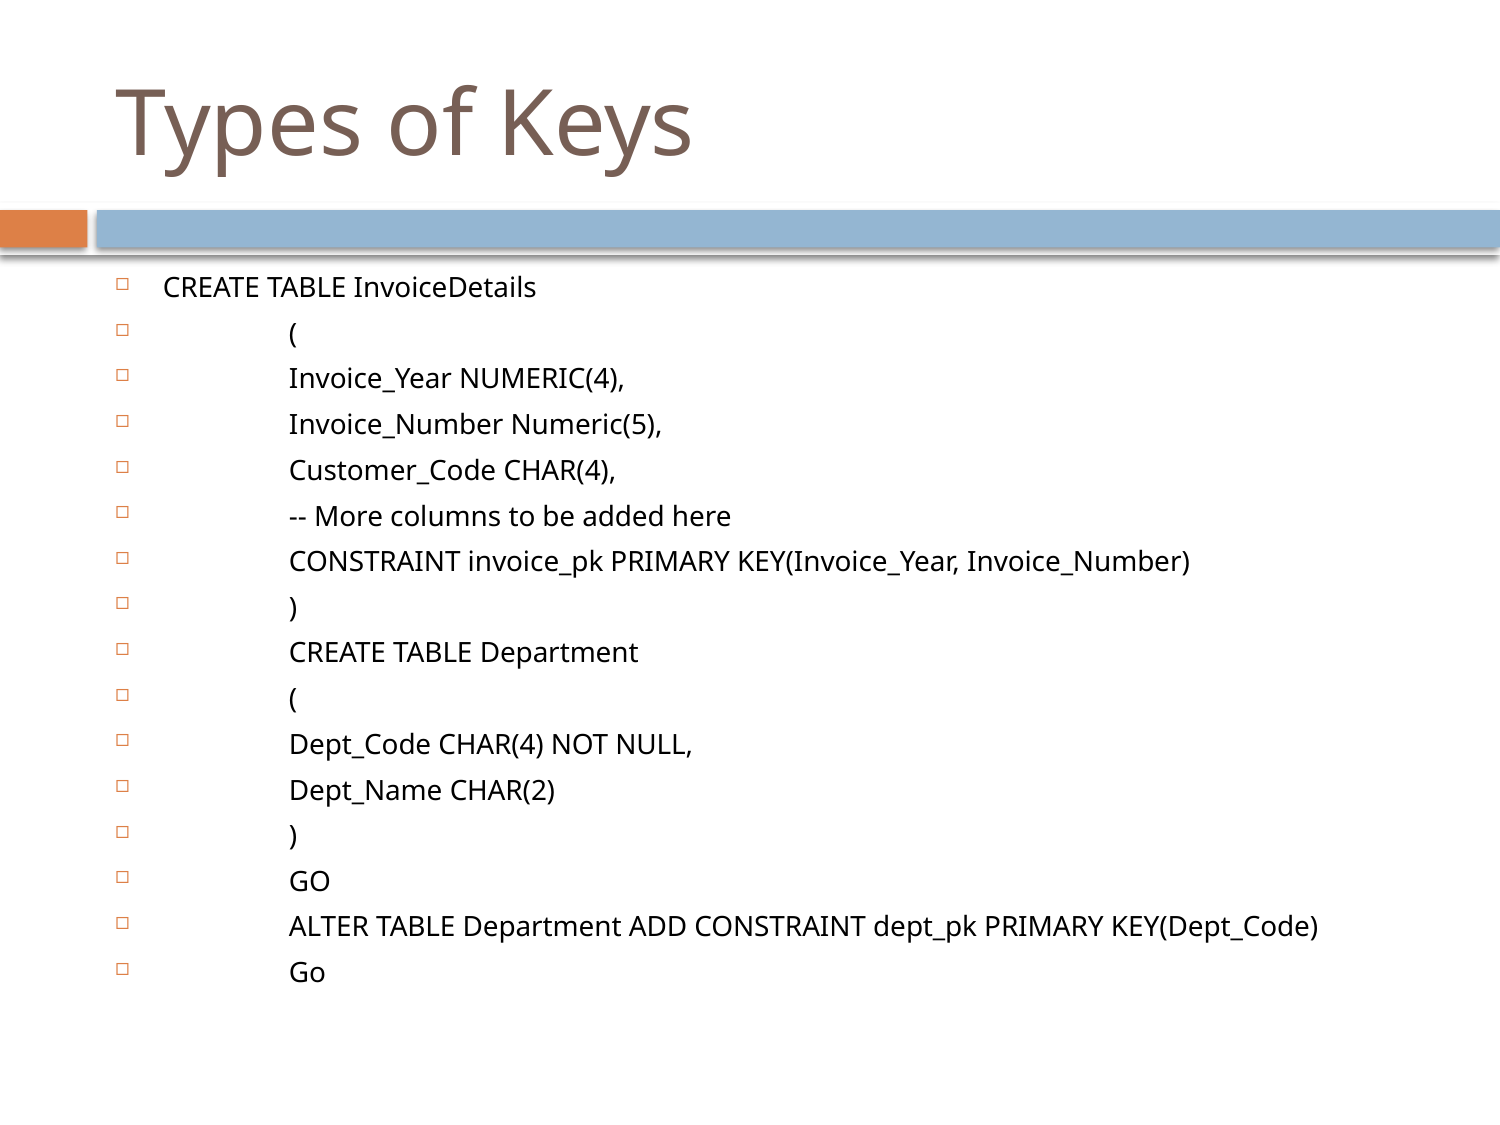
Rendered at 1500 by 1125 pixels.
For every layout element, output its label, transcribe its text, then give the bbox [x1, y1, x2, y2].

list CREATE TABLE InvoiceDetails ( Invoice_Year NUMERIC(4), Invoice_Number Numeric(5), Customer_Code CHAR(4), -- More columns to be added here CONSTRAINT invoice_pk PRIMARY KEY(Invoice_Year, Invoice_Number) ) CREATE TABLE Department ( Dept_Code CHAR(4) NOT NULL, Dept_Name CHAR(2) ) GO ALTER TABLE Department ADD CONSTRAINT dept_pk PRIMARY KEY(Dept_Code) Go [100, 262, 1438, 1000]
title Types of Keys [100, 37, 1438, 200]
